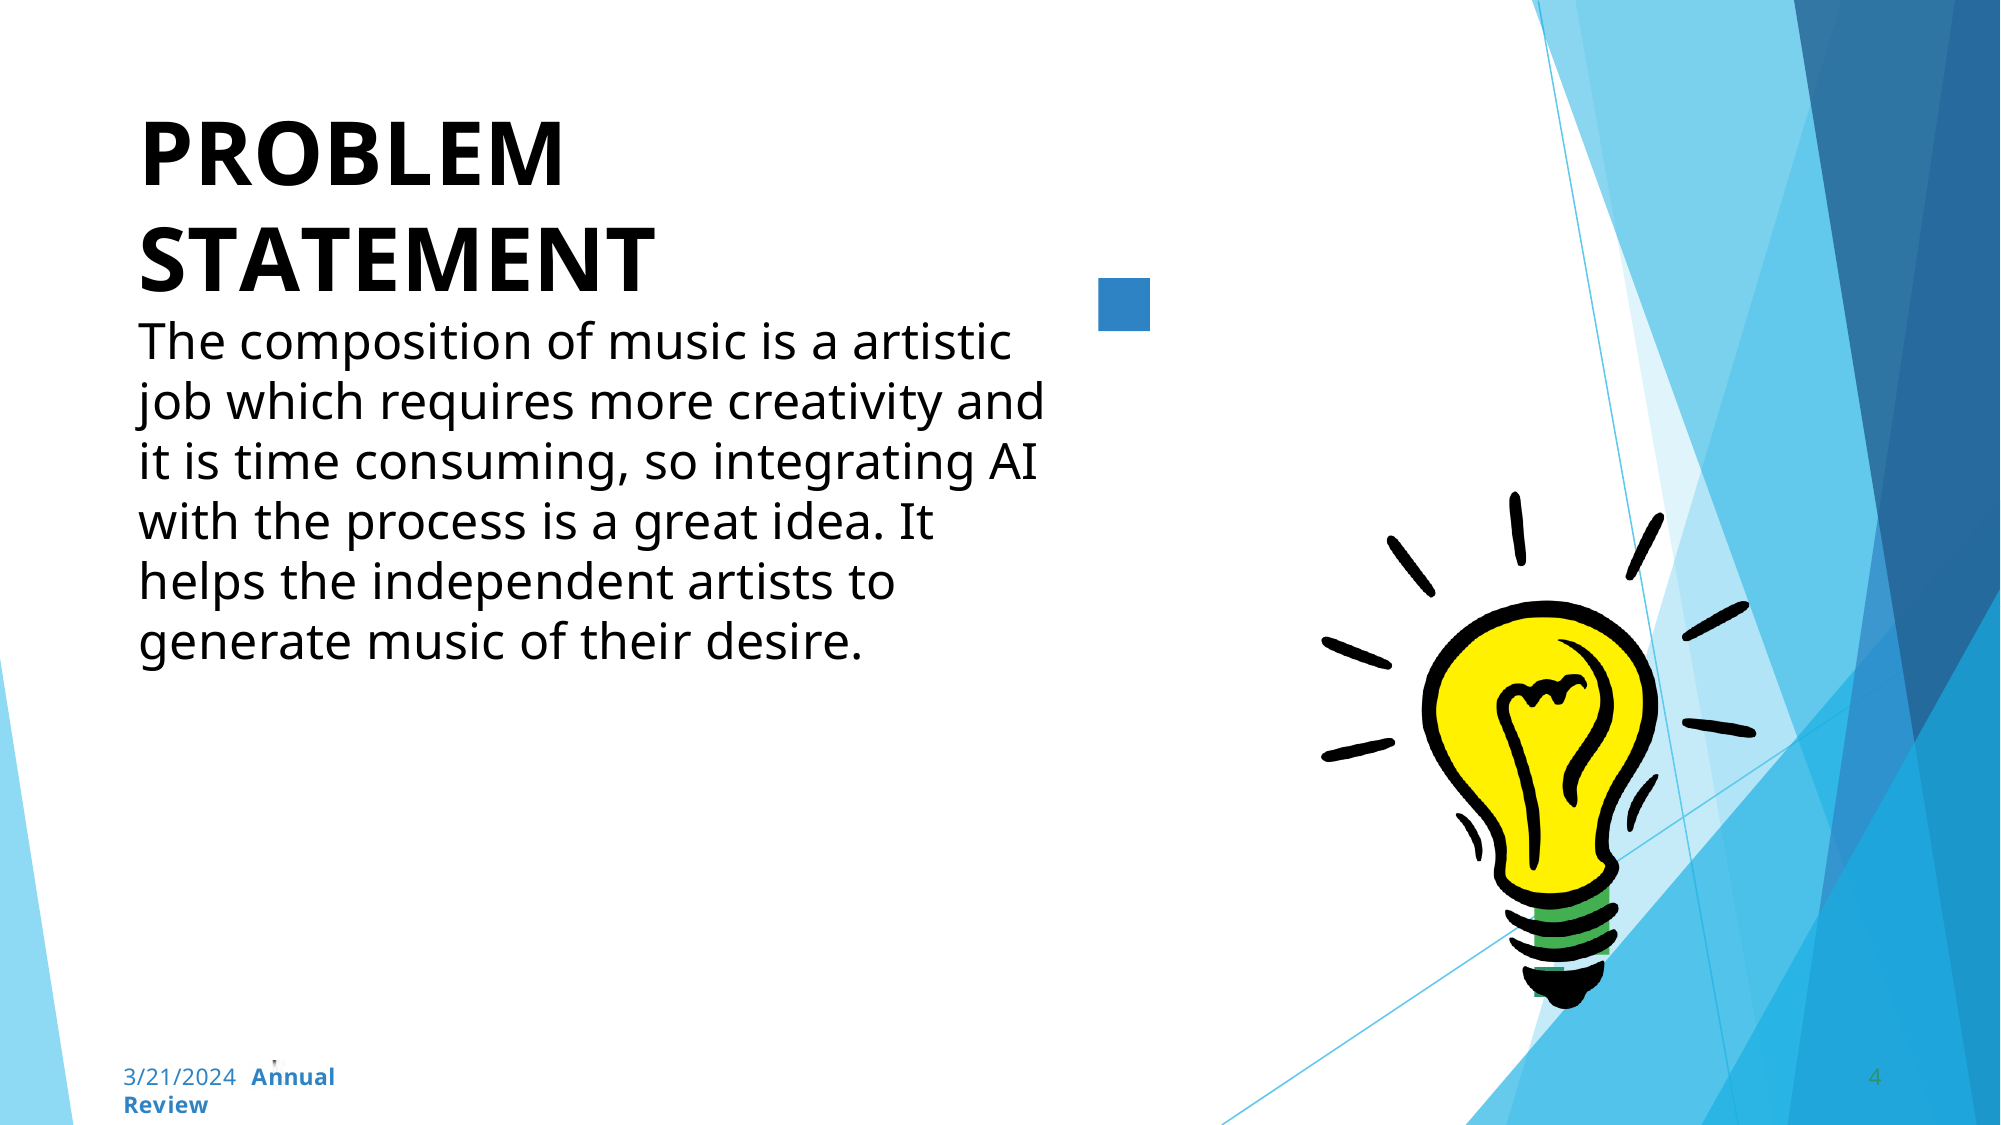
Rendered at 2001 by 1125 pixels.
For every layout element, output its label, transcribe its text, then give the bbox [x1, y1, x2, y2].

text_box 3/21/2024 Annual Review [121, 1103, 417, 1118]
title PROBLEM STATEMENT The composition of music is a artistic job which requires more creativity and it is time consuming, so integrating AI with the process is a great idea. It helps the independent artists to generate music of their desire. [136, 94, 1062, 670]
slide_number 4 [1862, 1061, 1888, 1125]
text_box [1098, 278, 1150, 332]
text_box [1310, 480, 1765, 1016]
picture [110, 1060, 463, 1094]
